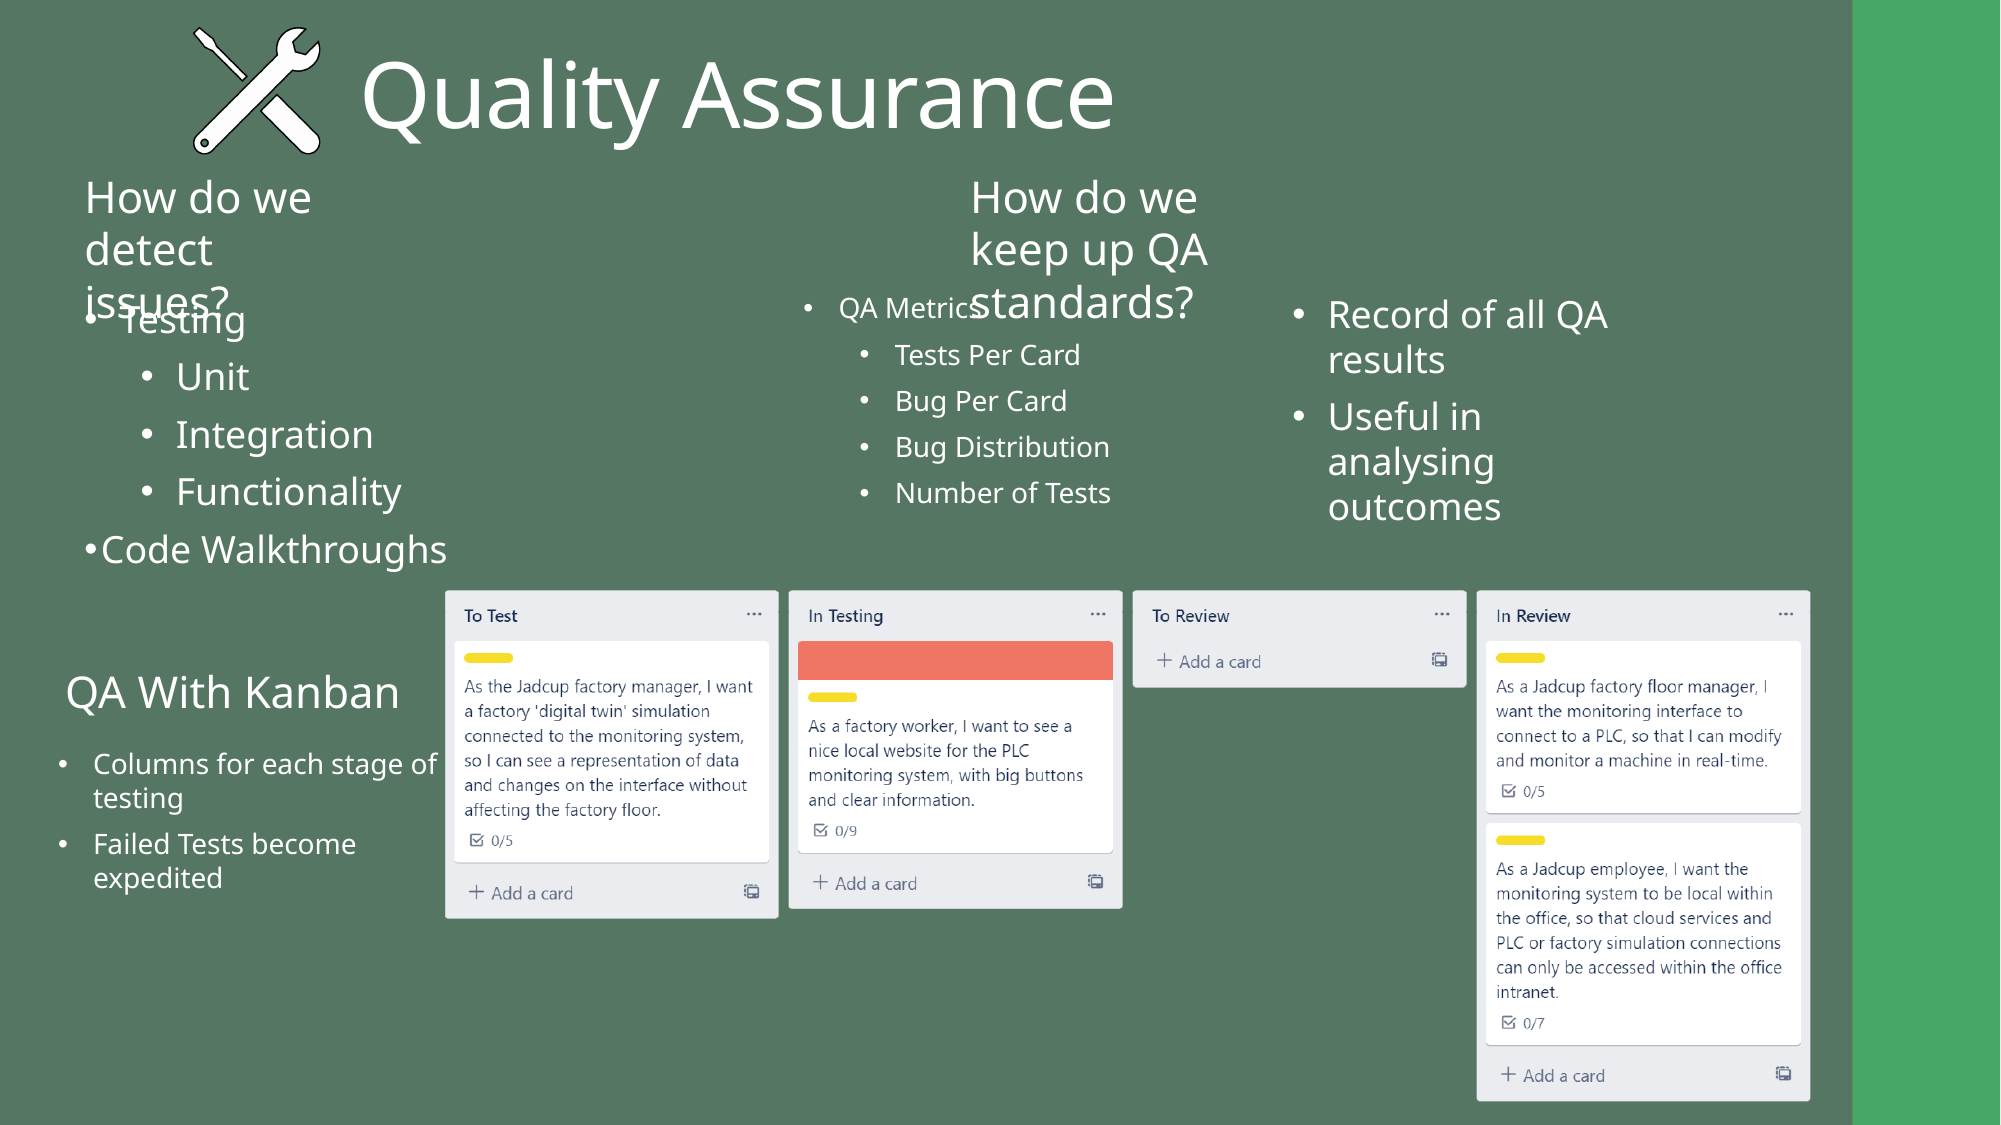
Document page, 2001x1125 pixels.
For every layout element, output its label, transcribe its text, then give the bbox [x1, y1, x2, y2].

text_box How do we keep up QA standards? [955, 162, 1319, 283]
text_box Columns for each stage of testing Failed Tests become expedited [43, 739, 429, 902]
text_box Testing Unit Integration Functionality Code Walkthroughs [69, 288, 594, 636]
text_box QA Metrics Tests Per Card Bug Per Card Bug Distribution Number of Tests QA Matrix Record of all QA results Useful in analysing outcomes [788, 283, 1647, 582]
title Quality Assurance [344, 36, 1935, 157]
picture [181, 15, 332, 167]
text_box QA With Kanban [50, 656, 425, 725]
picture [435, 587, 1812, 1111]
text_box How do we detect issues? [69, 162, 379, 288]
